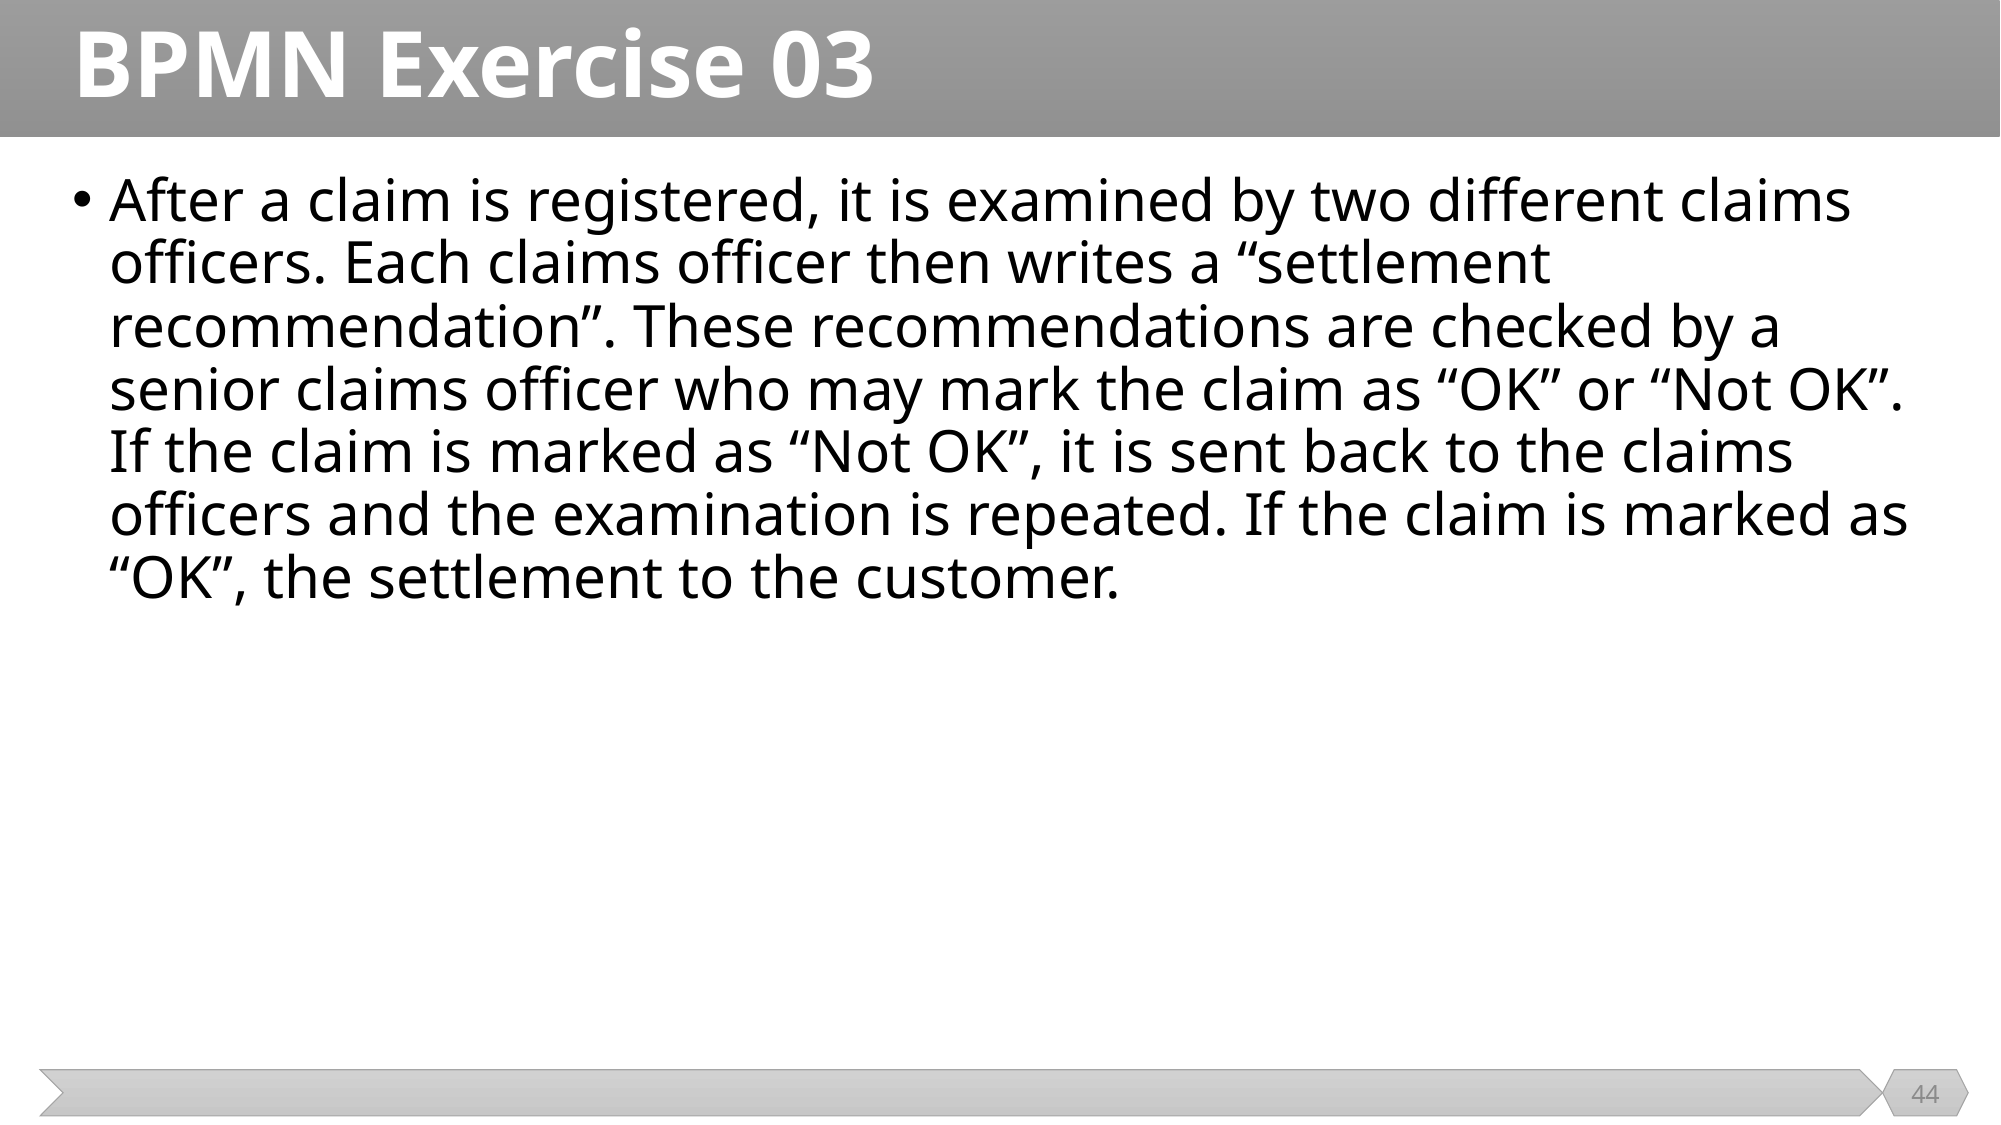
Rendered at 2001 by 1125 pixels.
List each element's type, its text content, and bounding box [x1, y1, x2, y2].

list After a claim is registered, it is examined by two different claims officers. Each claims officer then writes a “settlement recommendation”. These recommendations are checked by a senior claims officer who may mark the claim as “OK” or “Not OK”. If the claim is marked as “Not OK”, it is sent back to the claims officers and the examination is repeated. If the claim is marked as “OK”, the settlement to the customer. [56, 163, 1969, 1061]
title BPMN Exercise 03 [56, 0, 1969, 137]
slide_number 44 [1882, 1065, 1969, 1125]
